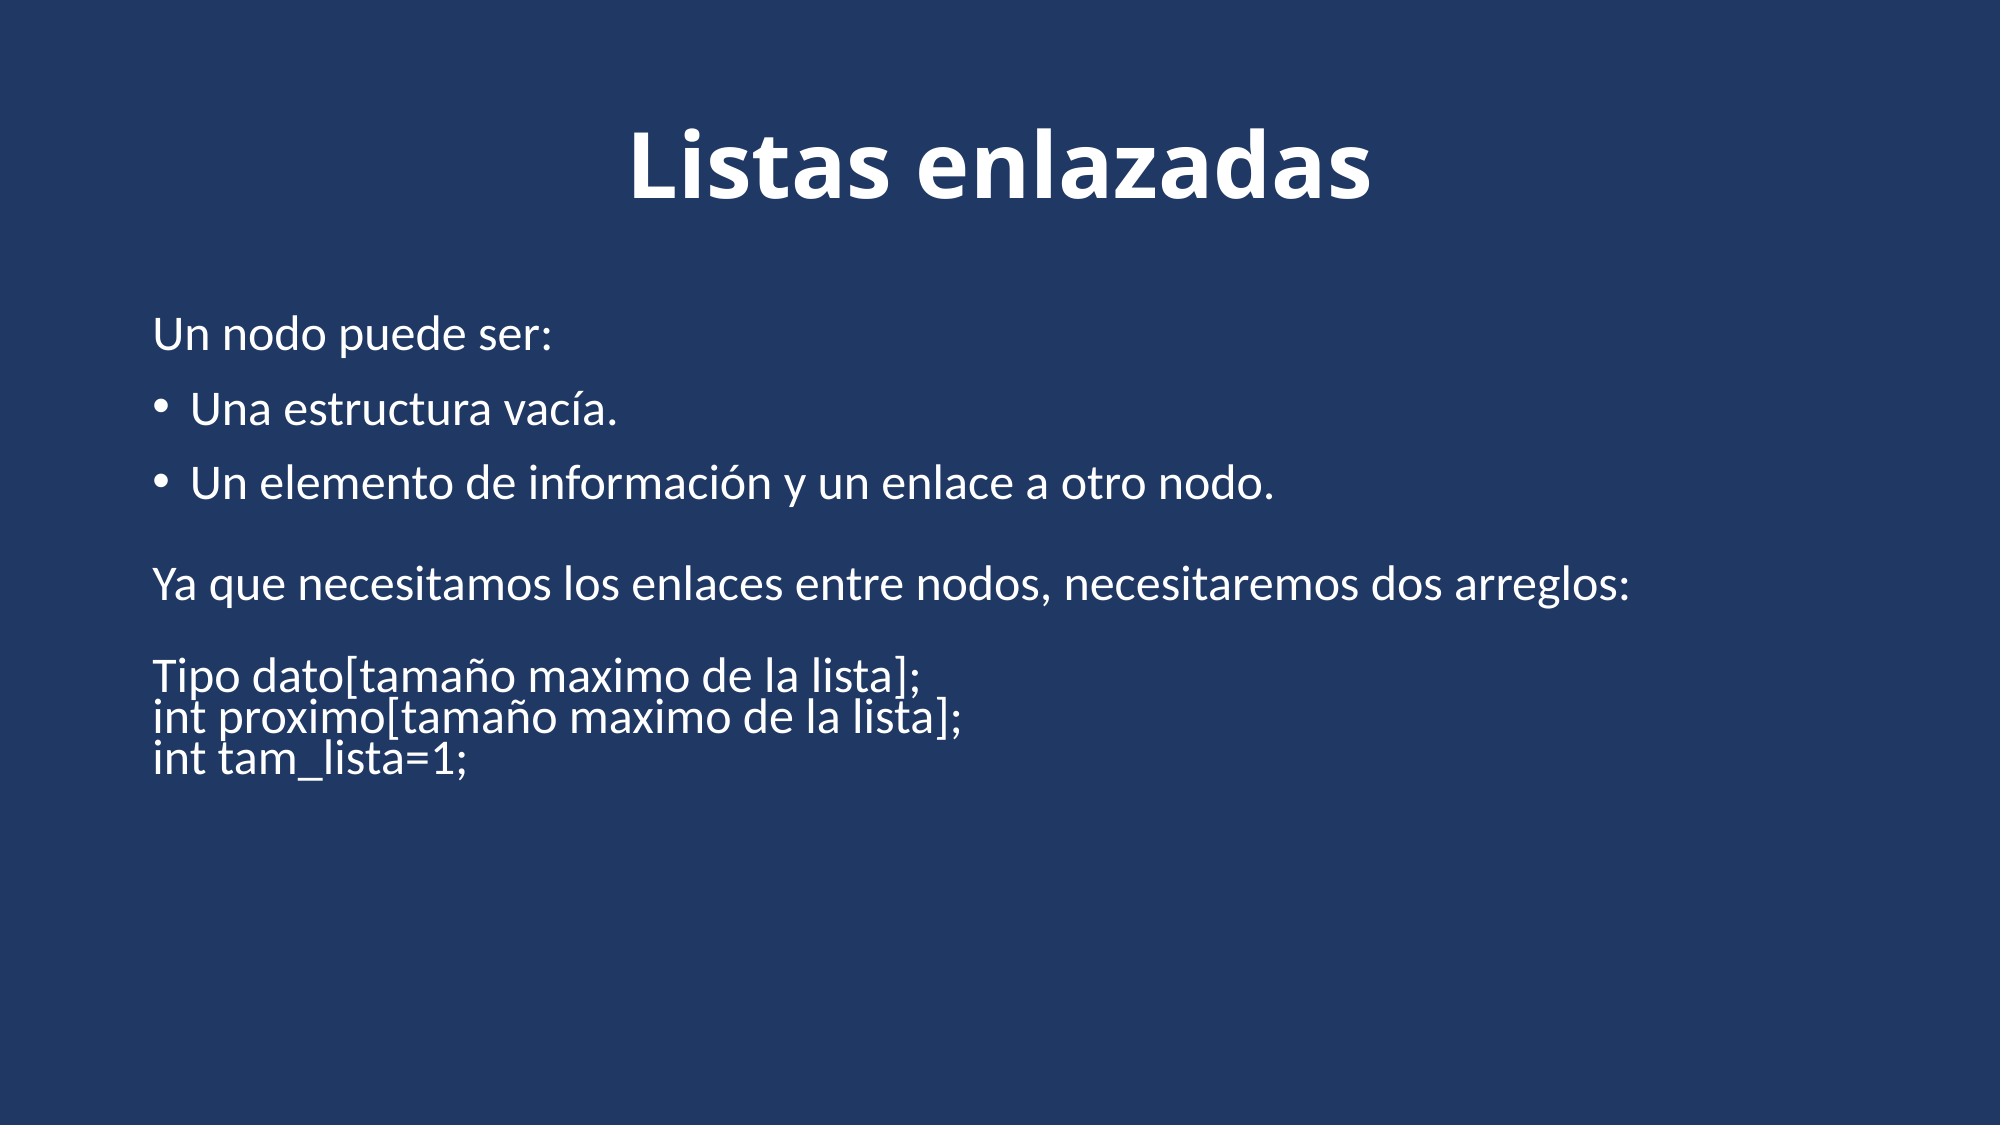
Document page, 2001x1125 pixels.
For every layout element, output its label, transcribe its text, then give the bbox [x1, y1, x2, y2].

title Listas enlazadas [137, 59, 1863, 278]
list Un nodo puede ser: Una estructura vacía. Un elemento de información y un enlace a otro nodo. Ya que necesitamos los enlaces entre nodos, necesitaremos dos arreglos: Tipo dato[tamaño maximo de la lista]; int proximo[tamaño maximo de la lista]; int tam_lista=1; [137, 299, 1863, 1090]
